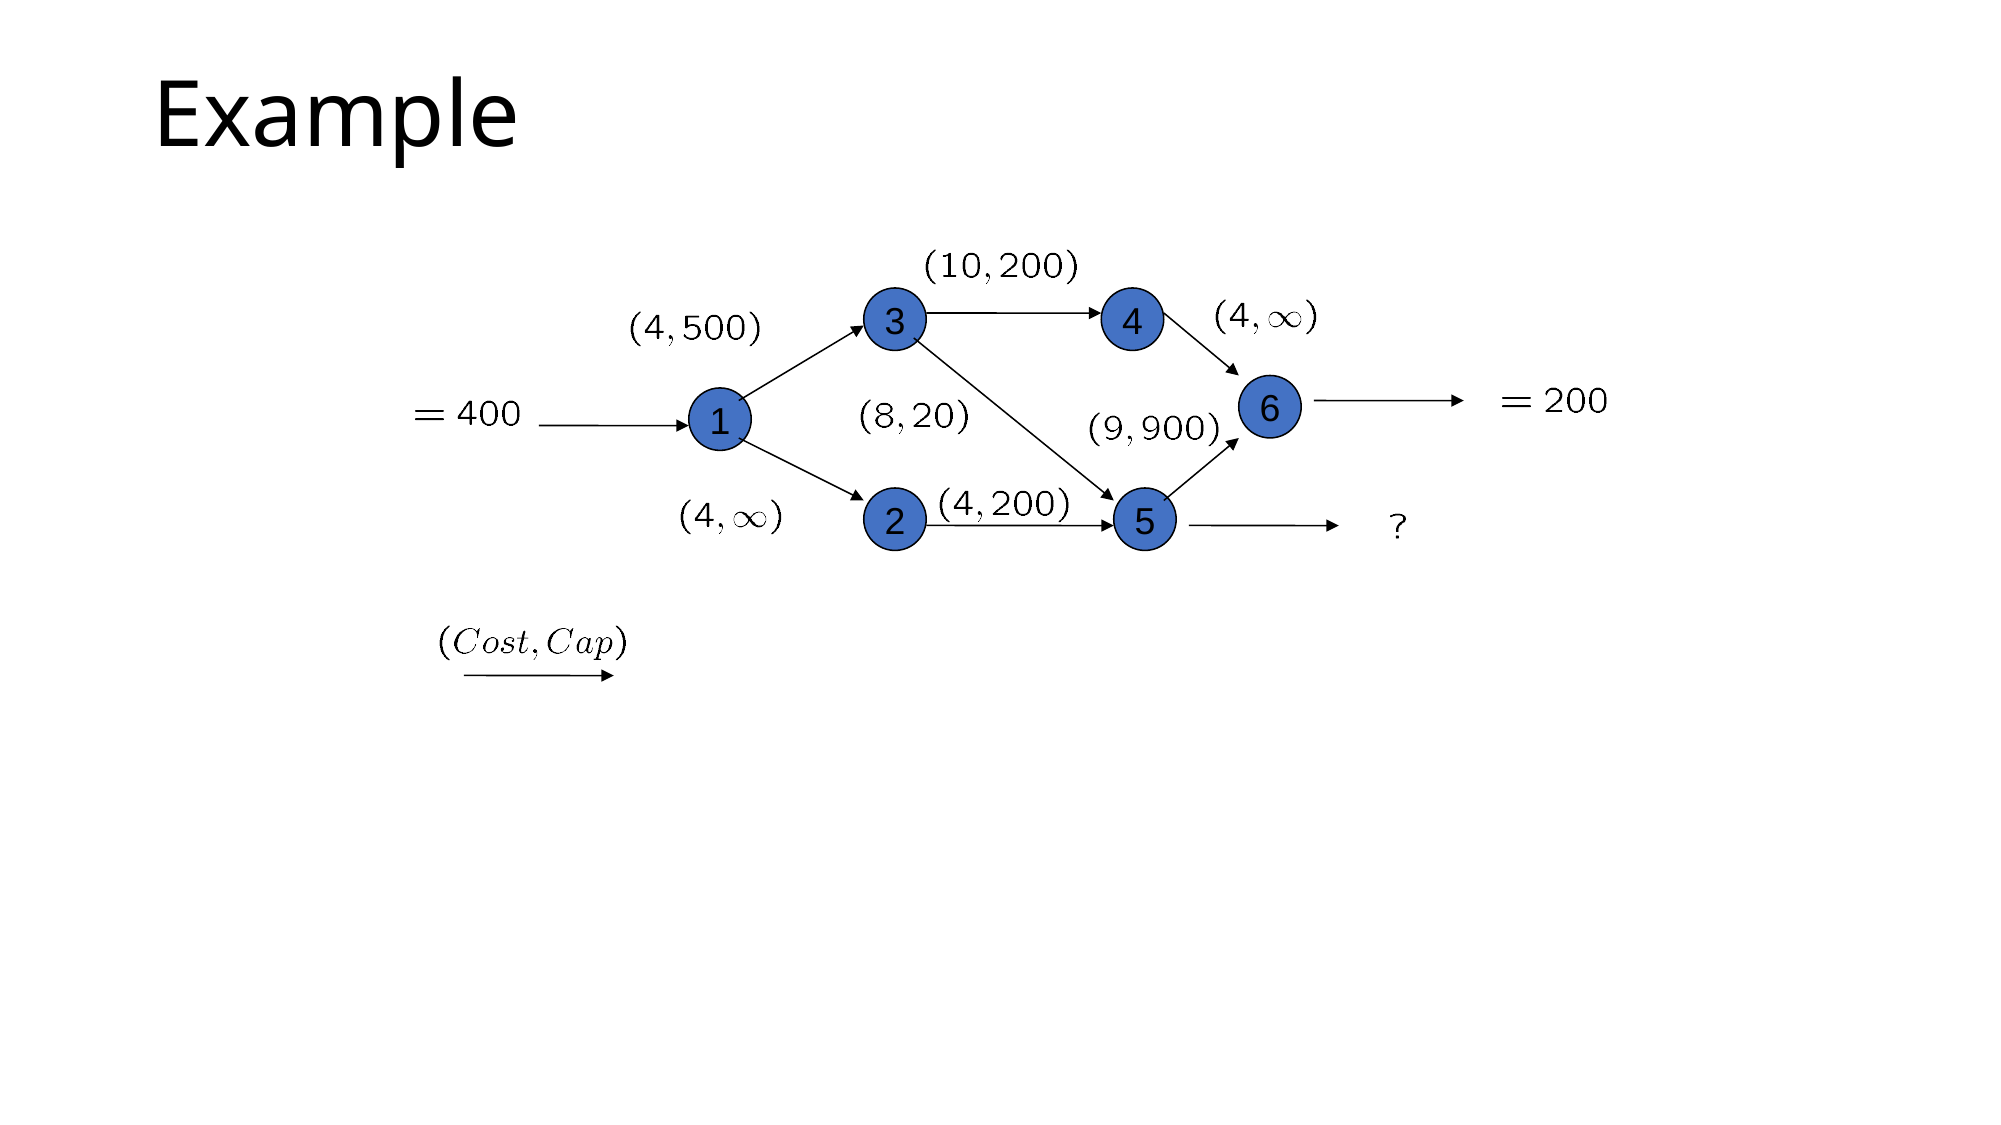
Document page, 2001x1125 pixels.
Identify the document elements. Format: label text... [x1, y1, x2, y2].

text_box 4 [1101, 287, 1164, 351]
title Example [137, 59, 1863, 196]
picture [413, 400, 520, 427]
text_box 1 [688, 387, 752, 451]
picture [1500, 387, 1607, 414]
text_box [1163, 312, 1239, 376]
picture [1088, 412, 1219, 447]
picture [438, 625, 627, 661]
text_box [926, 519, 1114, 532]
picture [679, 499, 782, 535]
text_box [738, 437, 864, 501]
picture [938, 487, 1069, 523]
picture [1388, 512, 1406, 539]
text_box [913, 337, 1114, 501]
picture [629, 311, 760, 347]
text_box [926, 306, 1102, 320]
text_box [463, 669, 614, 682]
picture [924, 249, 1078, 285]
text_box [738, 325, 864, 401]
text_box 6 [1238, 375, 1302, 438]
text_box [1188, 519, 1339, 532]
text_box 2 [863, 487, 927, 551]
text_box 3 [863, 287, 927, 351]
text_box 5 [1113, 487, 1177, 551]
text_box [538, 419, 689, 432]
picture [1214, 299, 1317, 335]
text_box [1163, 438, 1239, 501]
picture [859, 399, 969, 435]
text_box [1313, 394, 1464, 407]
